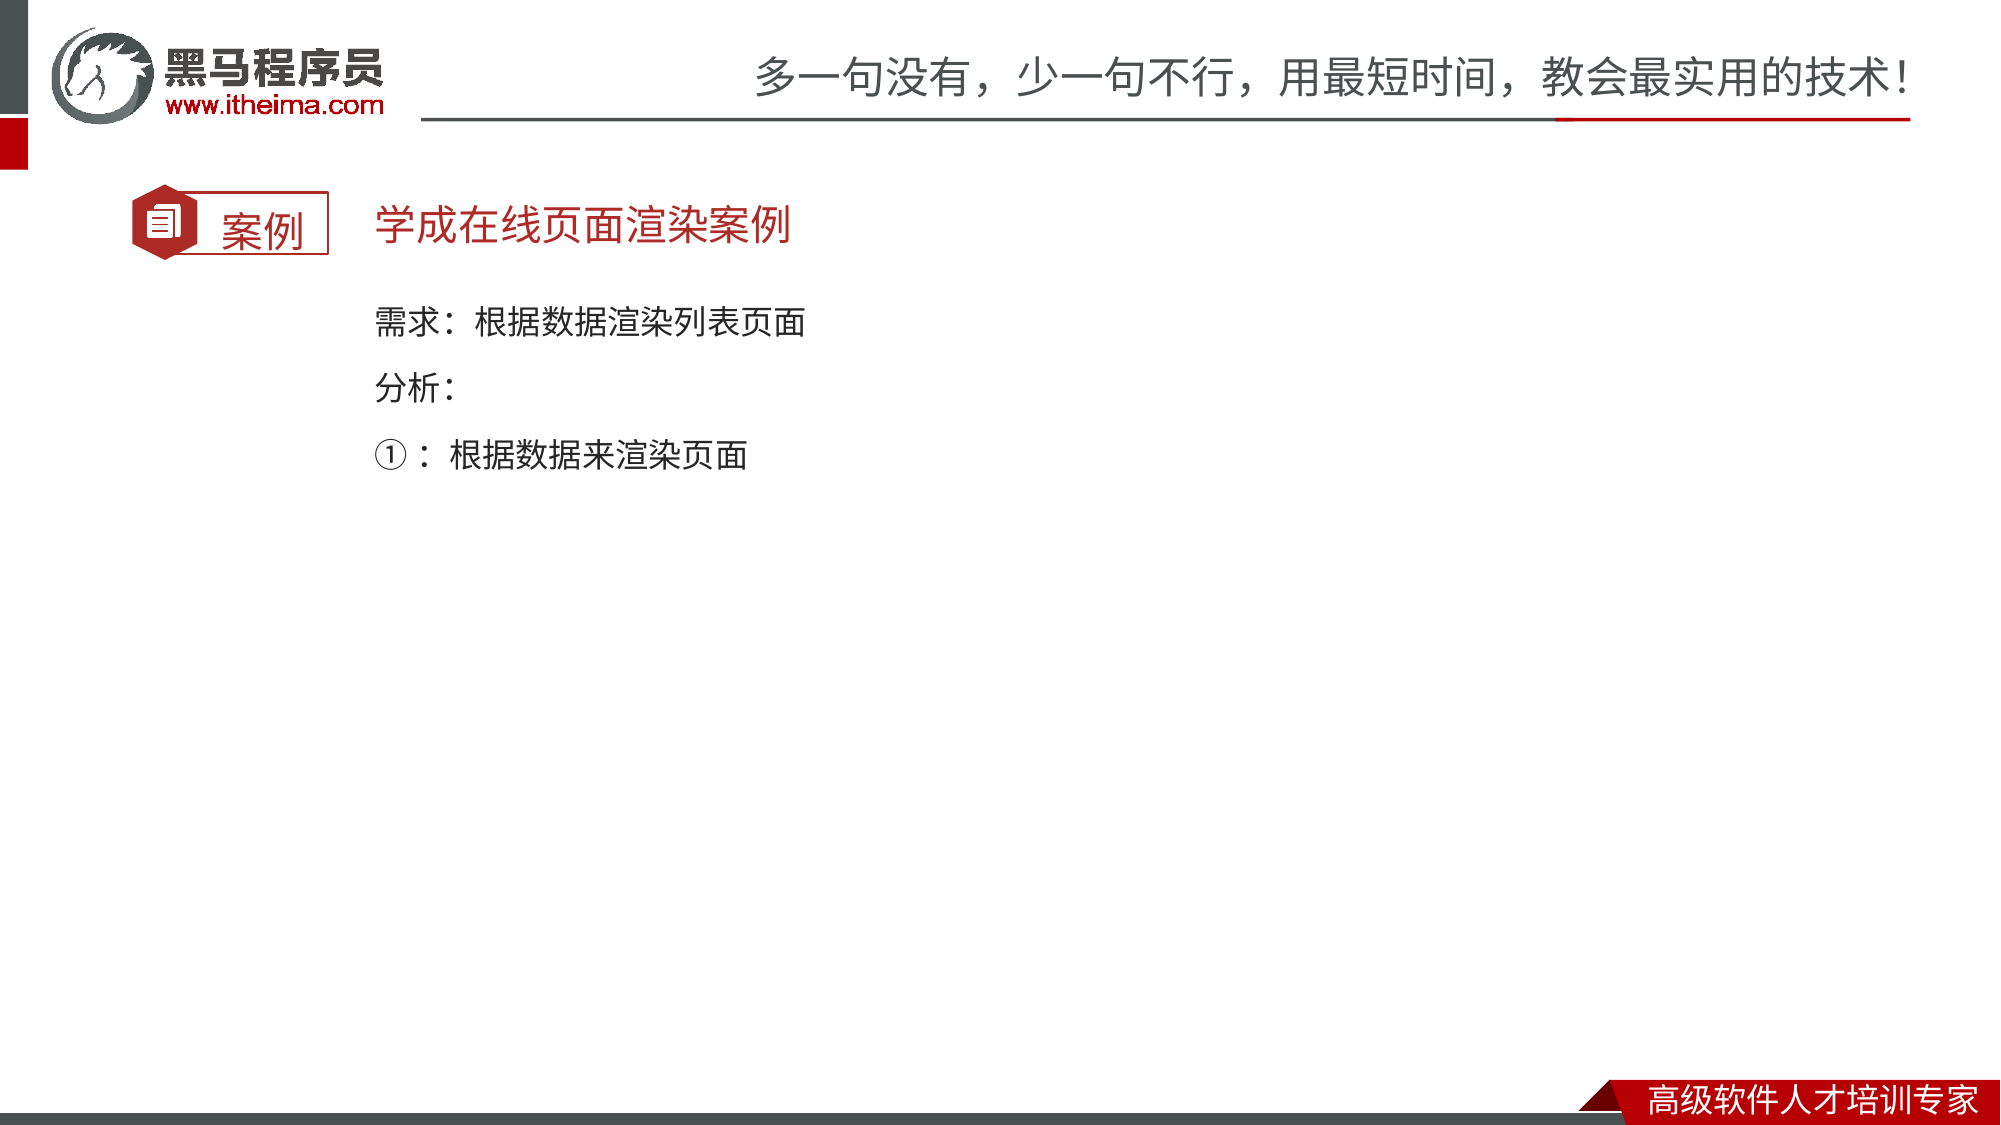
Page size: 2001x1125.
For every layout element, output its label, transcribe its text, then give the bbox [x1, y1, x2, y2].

list 需求：根据数据渲染列表页面 分析： ①：根据数据来渲染页面 [360, 273, 1872, 1020]
picture [50, 26, 384, 125]
picture [147, 204, 181, 238]
list 学成在线页面渲染案例 [360, 181, 1872, 266]
